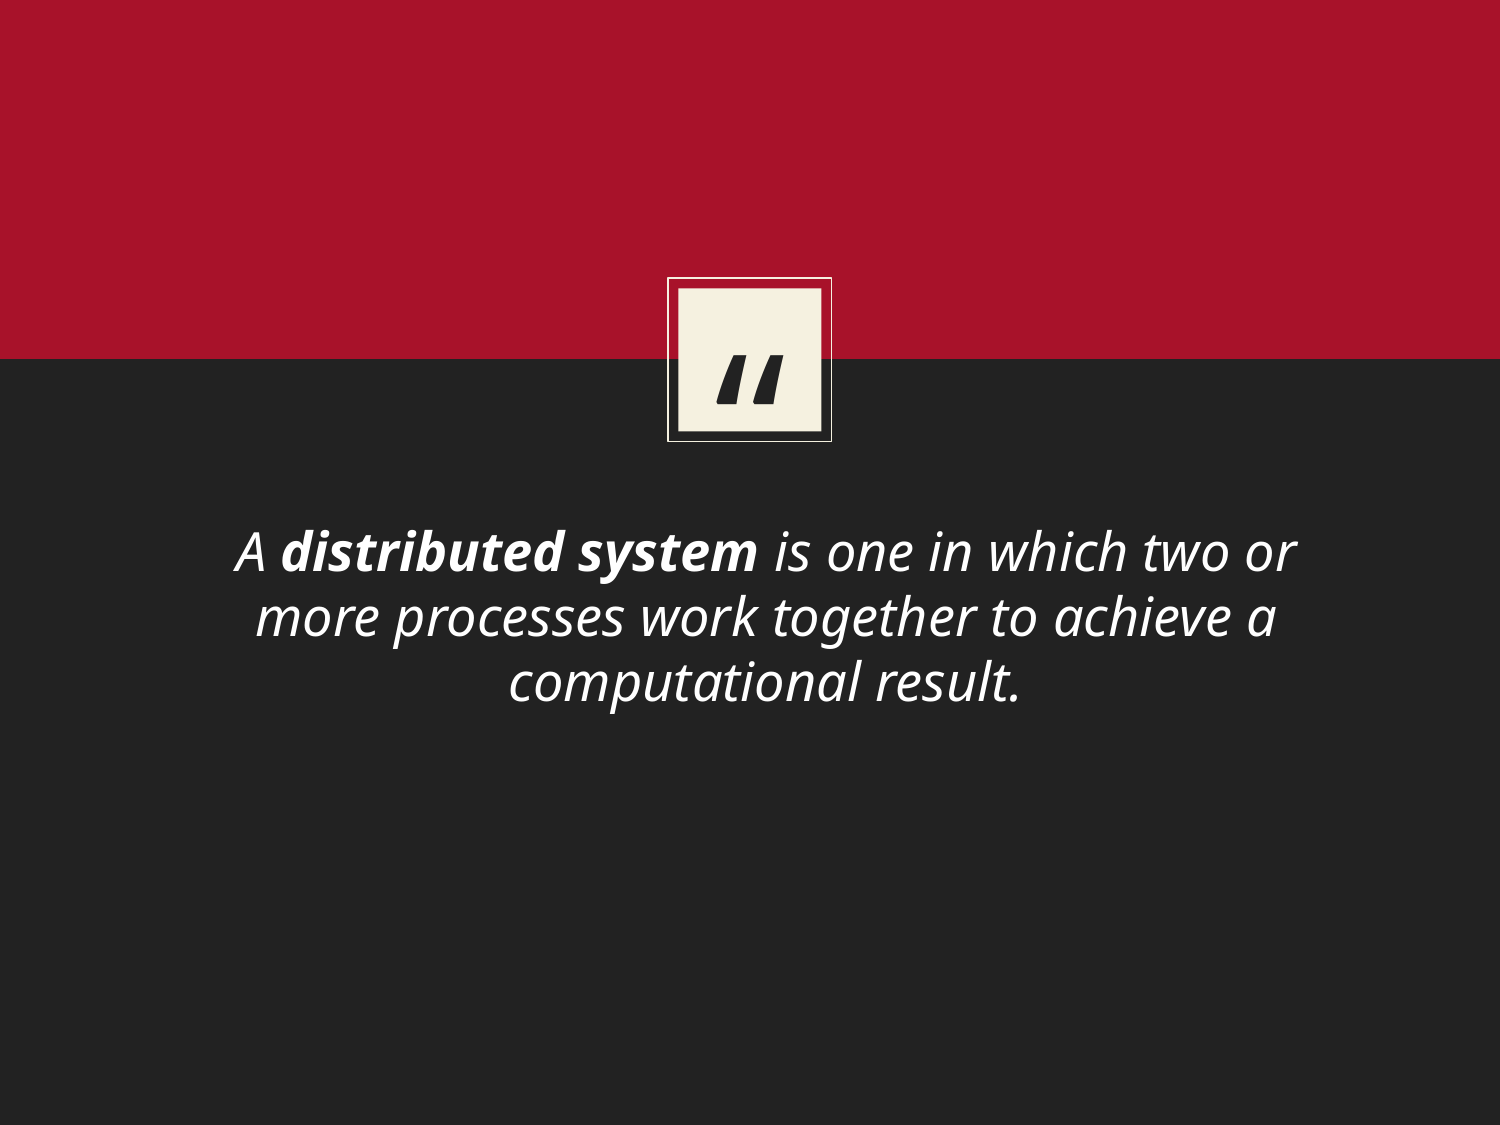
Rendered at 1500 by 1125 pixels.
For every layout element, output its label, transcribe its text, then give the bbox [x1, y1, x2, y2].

list A distributed system is one in which two or more processes work together to achieve a computational result. [205, 502, 1328, 888]
